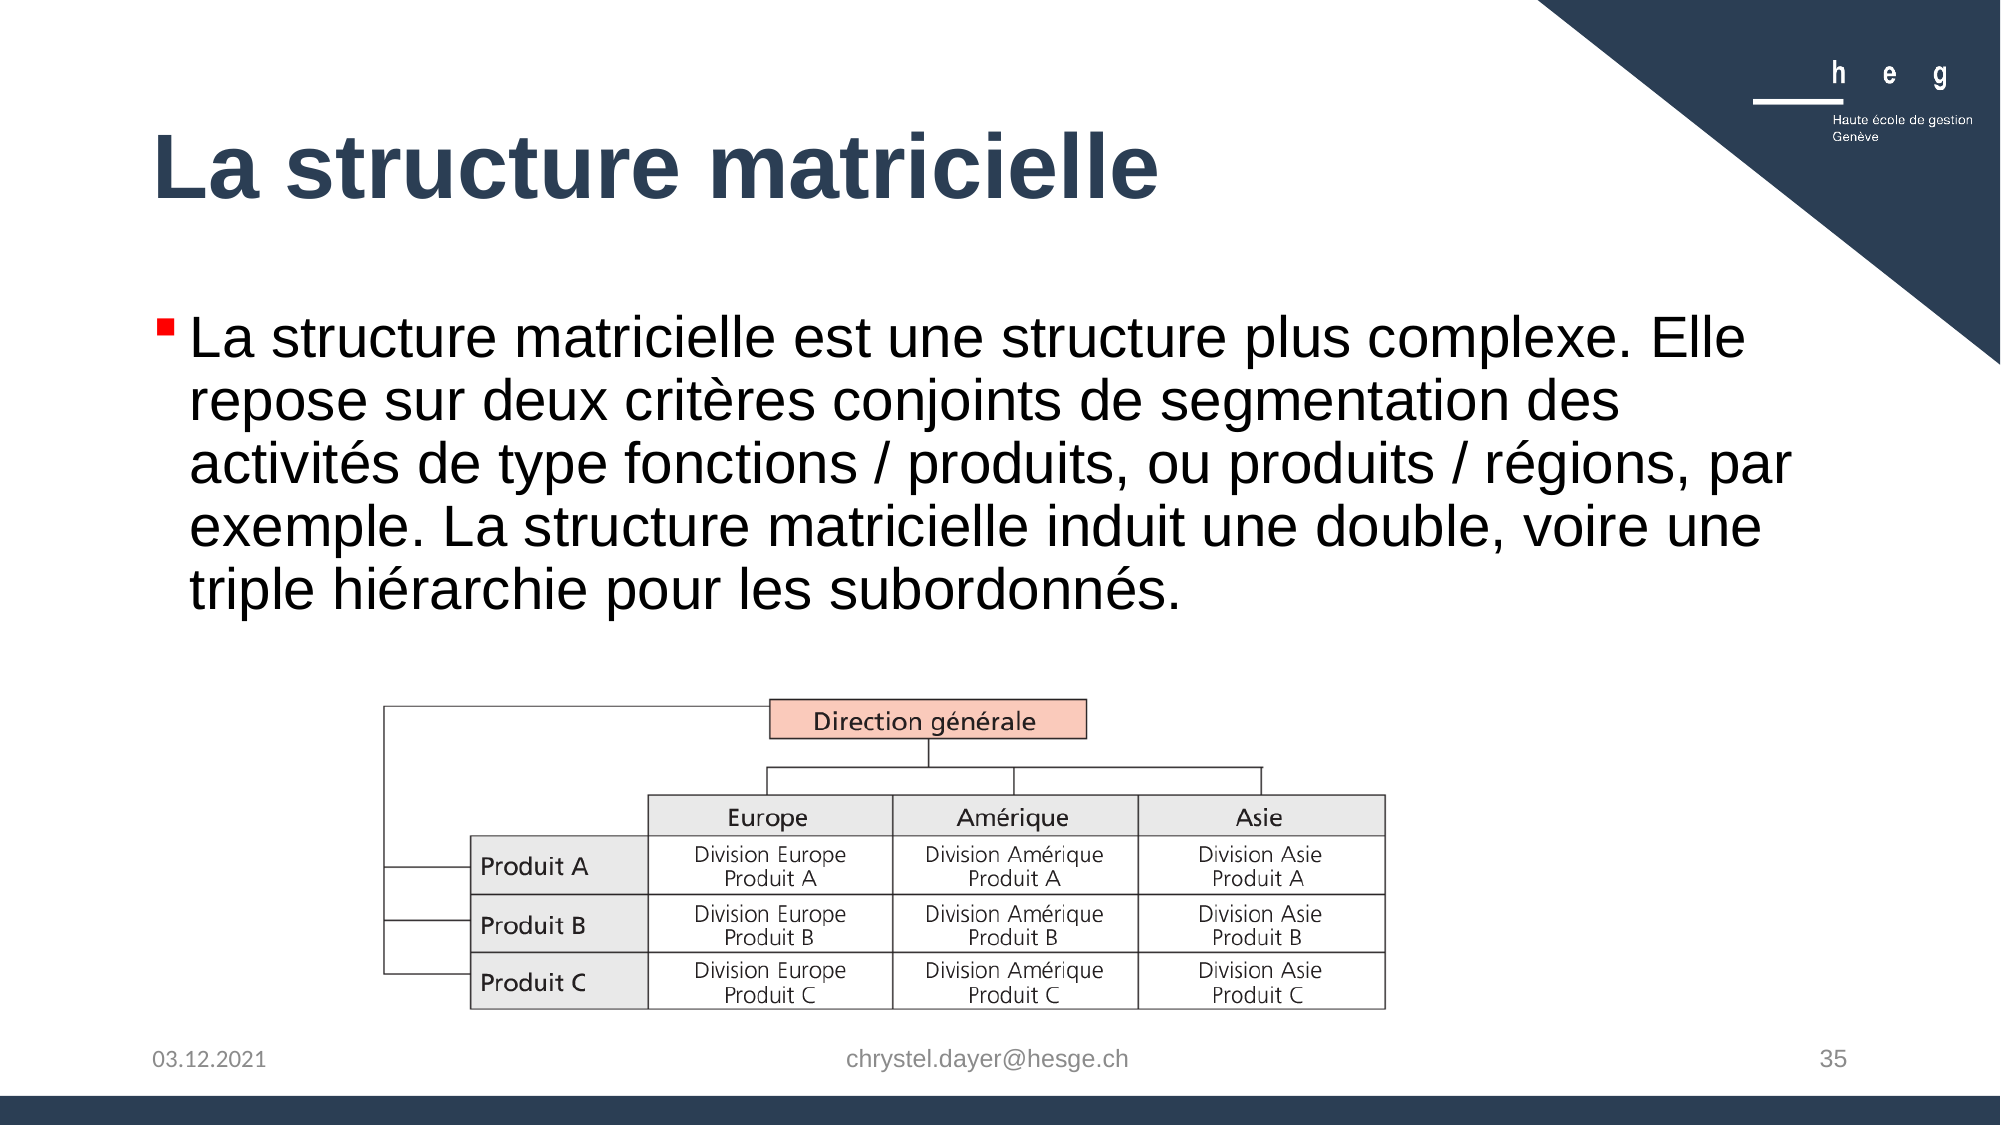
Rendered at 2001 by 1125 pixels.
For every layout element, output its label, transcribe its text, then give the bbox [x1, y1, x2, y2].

list La structure matricielle est une structure plus complexe. Elle repose sur deux critères conjoints de segmentation des activités de type fonctions / produits, ou produits / régions, par exemple. La structure matricielle induit une double, voire une triple hiérarchie pour les subordonnés. [137, 299, 1863, 977]
picture [1753, 60, 1972, 141]
picture [346, 676, 1404, 1028]
title La structure matricielle [137, 59, 1600, 278]
footer chrystel.dayer@hesge.ch [650, 1028, 1326, 1088]
slide_number 35 [1412, 1027, 1863, 1088]
